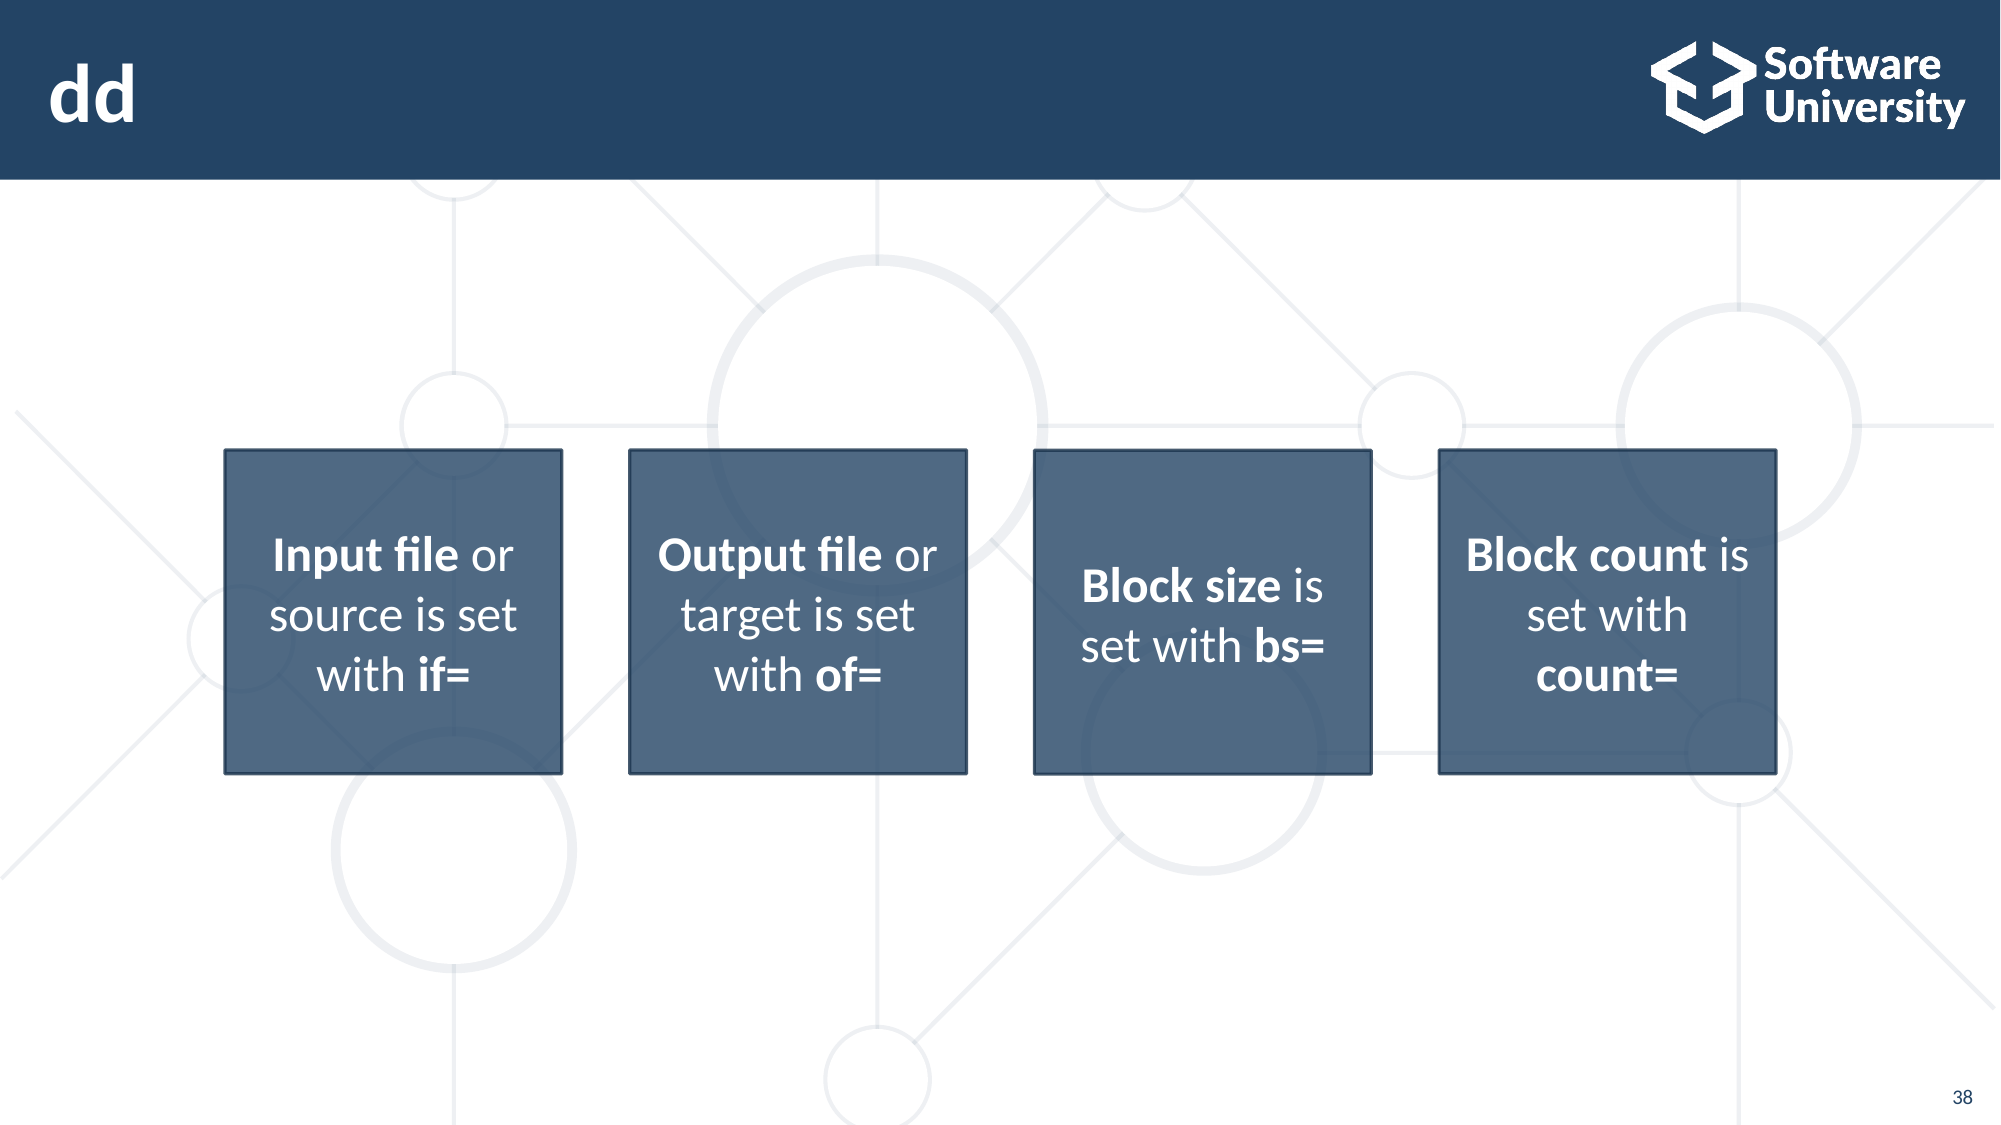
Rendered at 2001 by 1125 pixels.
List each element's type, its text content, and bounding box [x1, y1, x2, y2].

slide_number 38 [1927, 1067, 1989, 1117]
picture [1651, 41, 1966, 134]
title dd [31, 16, 1625, 162]
text_box Output file or target is set with of= [628, 448, 969, 776]
text_box Input file or source is set with if= [223, 448, 564, 776]
text_box Block size is set with bs= [1032, 448, 1373, 776]
text_box Block count is set with count= [1437, 448, 1778, 776]
